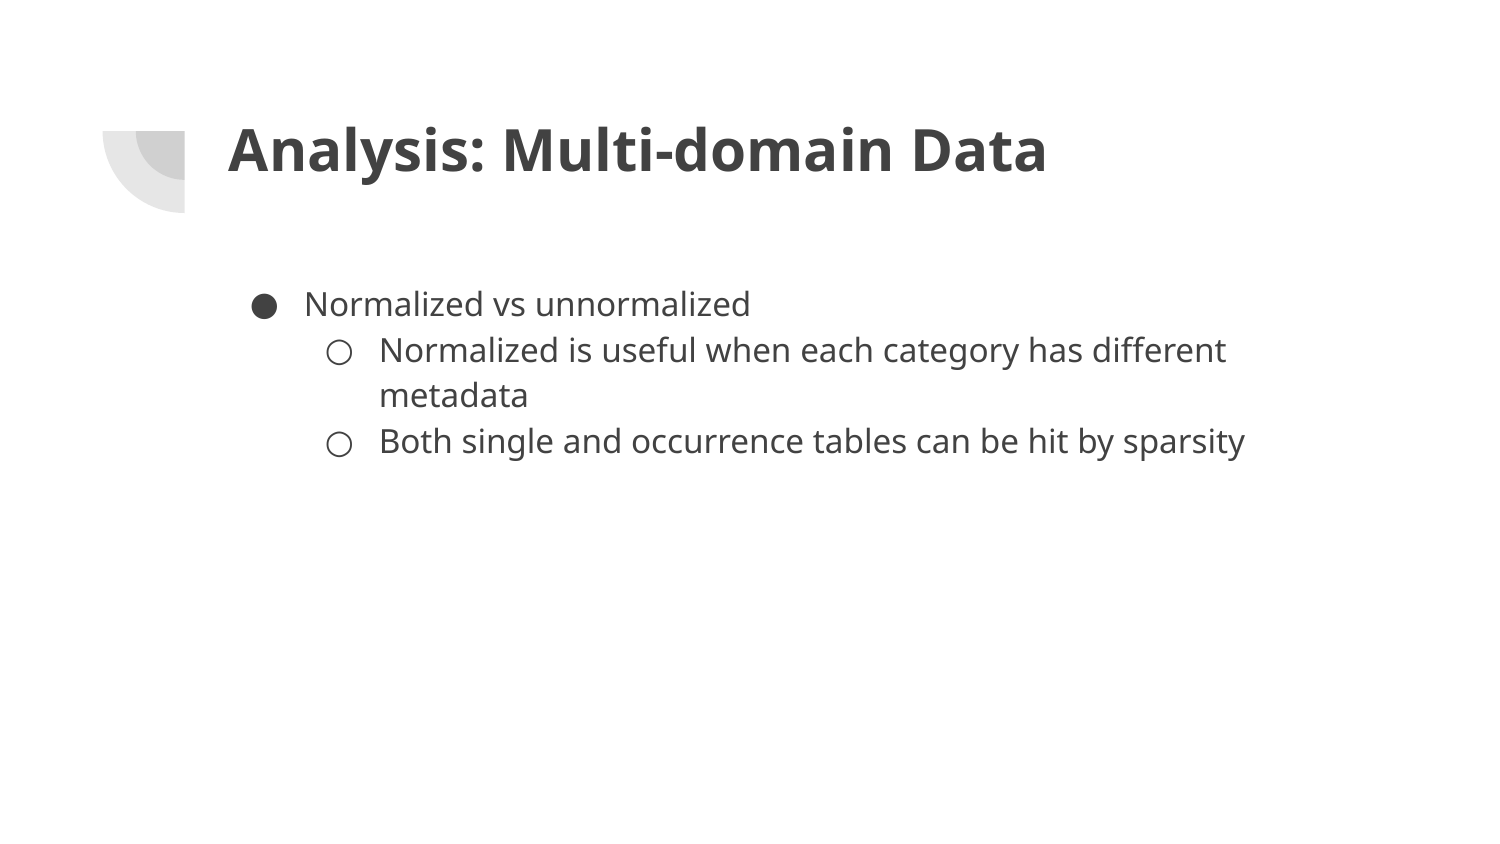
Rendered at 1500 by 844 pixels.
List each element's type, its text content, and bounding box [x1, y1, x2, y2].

list Normalized vs unnormalized Normalized is useful when each category has different metadata Both single and occurrence tables can be hit by sparsity [213, 262, 1368, 744]
title Analysis: Multi-domain Data [213, 98, 1368, 262]
